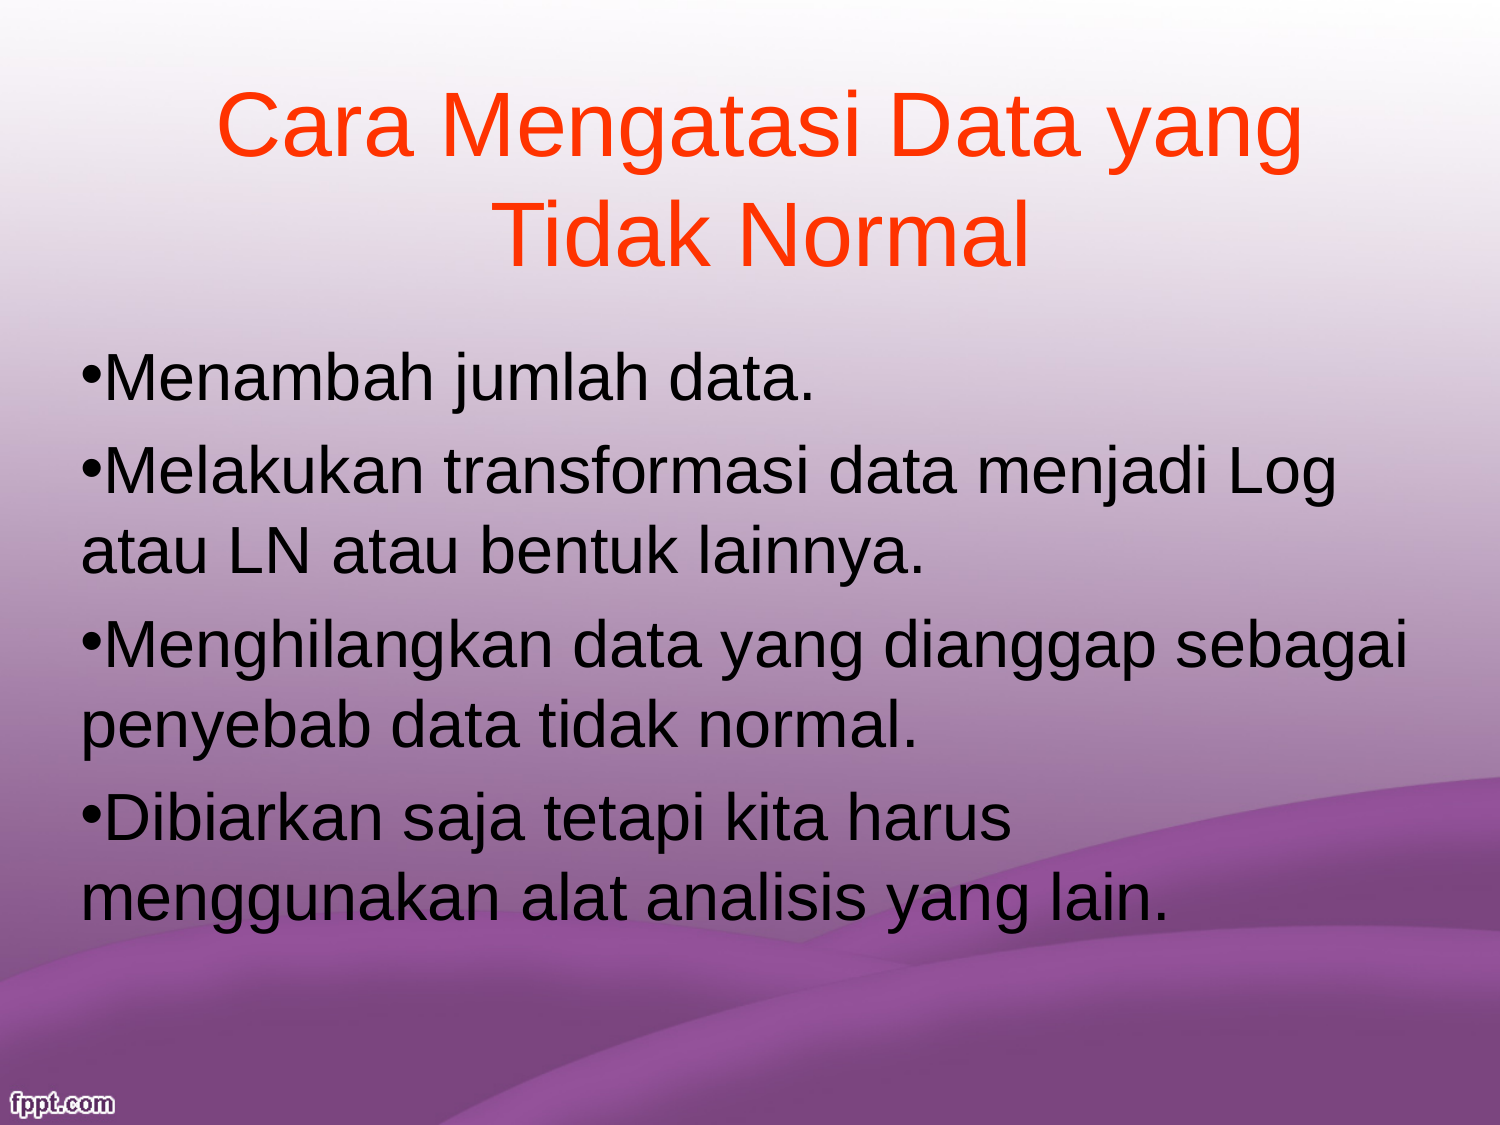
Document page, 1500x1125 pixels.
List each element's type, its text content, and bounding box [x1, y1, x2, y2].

subtitle Menambah jumlah data. Melakukan transformasi data menjadi Log atau LN atau bentuk lainnya. Menghilangkan data yang dianggap sebagai penyebab data tidak normal. Dibiarkan saja tetapi kita harus menggunakan alat analisis yang lain. [64, 326, 1459, 1059]
picture [0, 0, 1500, 1125]
title Cara Mengatasi Data yang Tidak Normal [123, 54, 1400, 296]
